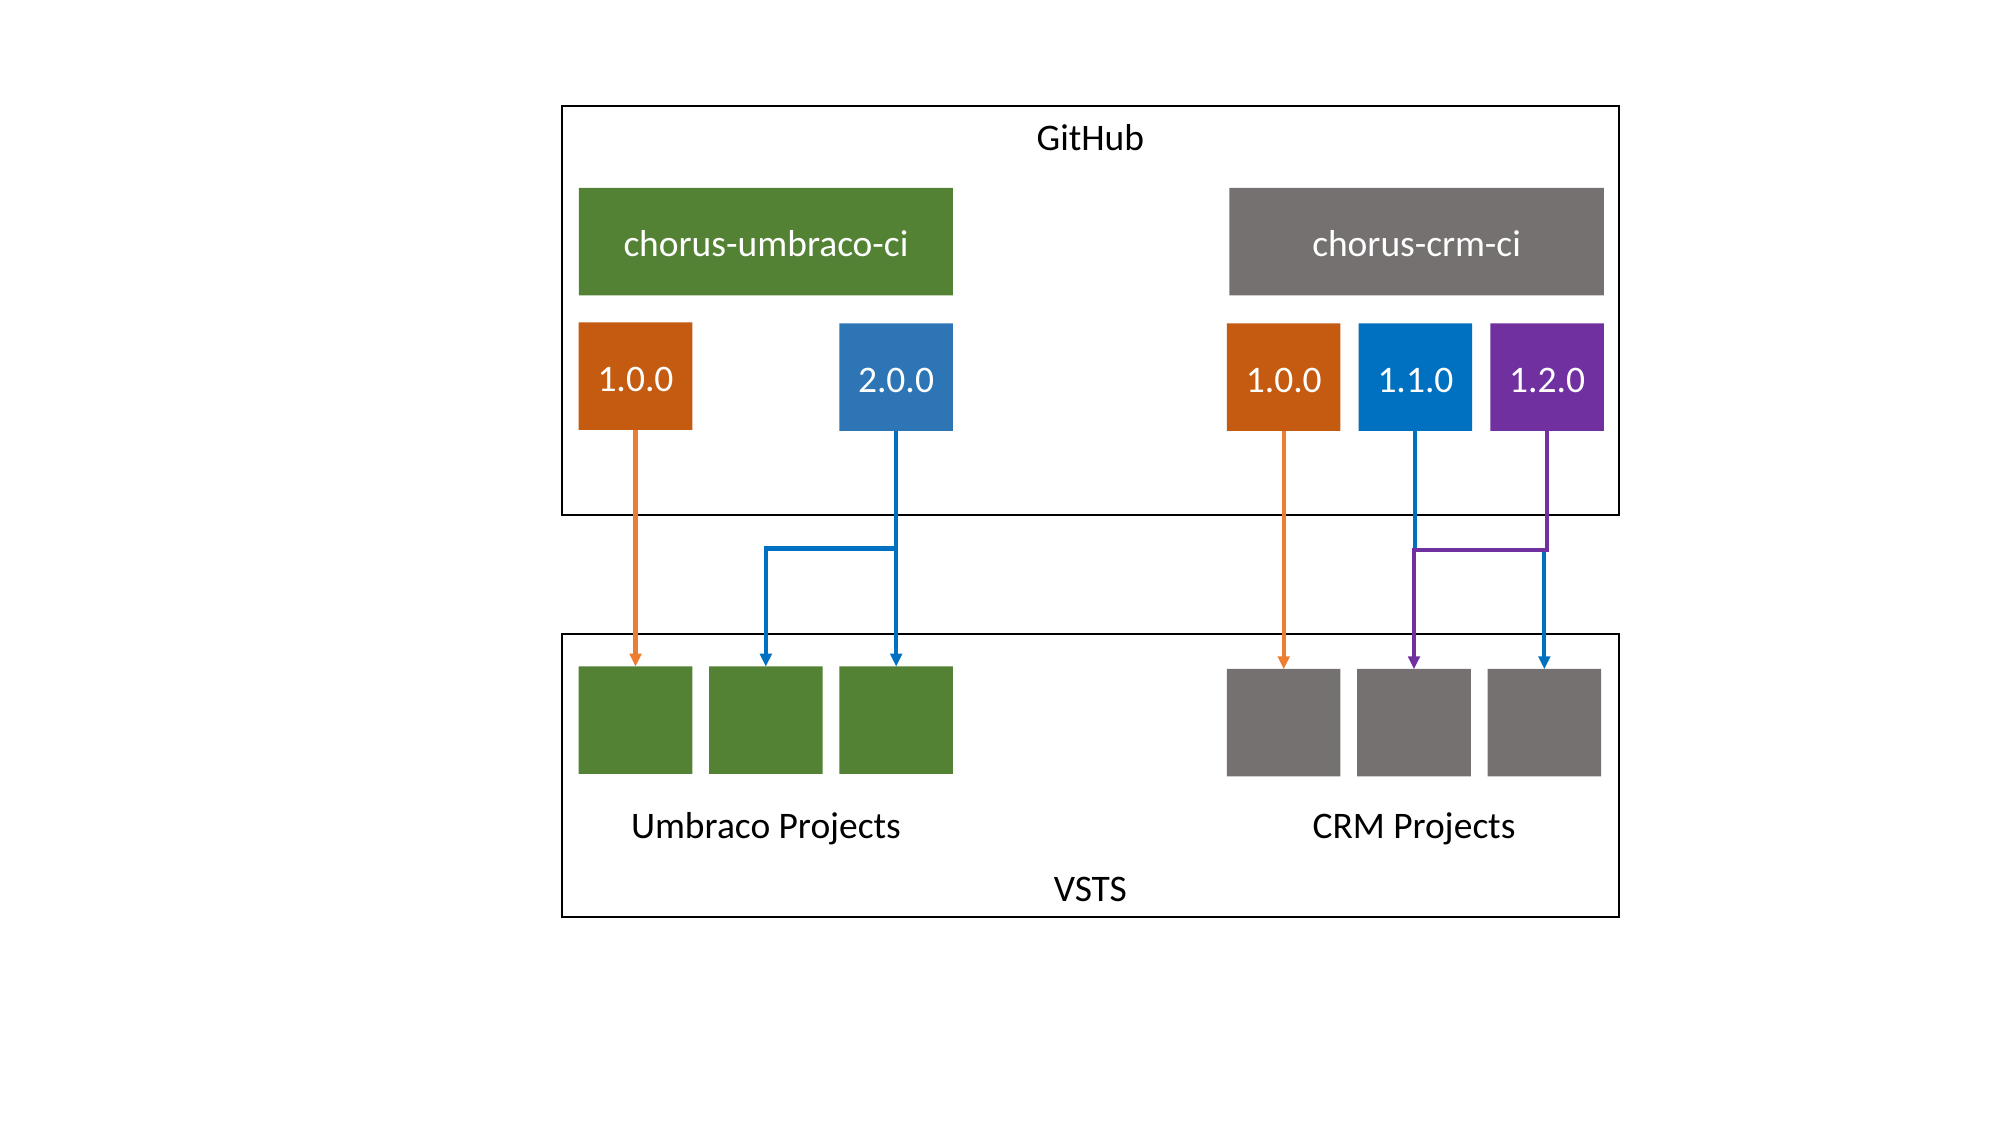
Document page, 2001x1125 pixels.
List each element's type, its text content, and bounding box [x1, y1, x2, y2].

text_box 1.2.0 [1489, 322, 1605, 432]
text_box chorus-crm-ci [1228, 187, 1605, 296]
text_box [1487, 668, 1602, 777]
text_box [713, 483, 896, 614]
text_box 2.0.0 [838, 322, 954, 432]
text_box [578, 665, 693, 775]
text_box [1226, 668, 1342, 777]
text_box 1.0.0 [1226, 322, 1342, 432]
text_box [1361, 483, 1600, 617]
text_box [897, 483, 949, 614]
text_box 1.0.0 [578, 321, 693, 431]
text_box [708, 665, 824, 775]
text_box VSTS [561, 633, 1620, 918]
text_box GitHub [561, 105, 1620, 516]
text_box 1.1.0 [1358, 322, 1473, 432]
text_box chorus-umbraco-ci [578, 187, 954, 296]
text_box Umbraco Projects [578, 793, 953, 854]
text_box [838, 665, 954, 775]
text_box [1356, 668, 1472, 777]
text_box CRM Projects [1226, 793, 1602, 854]
